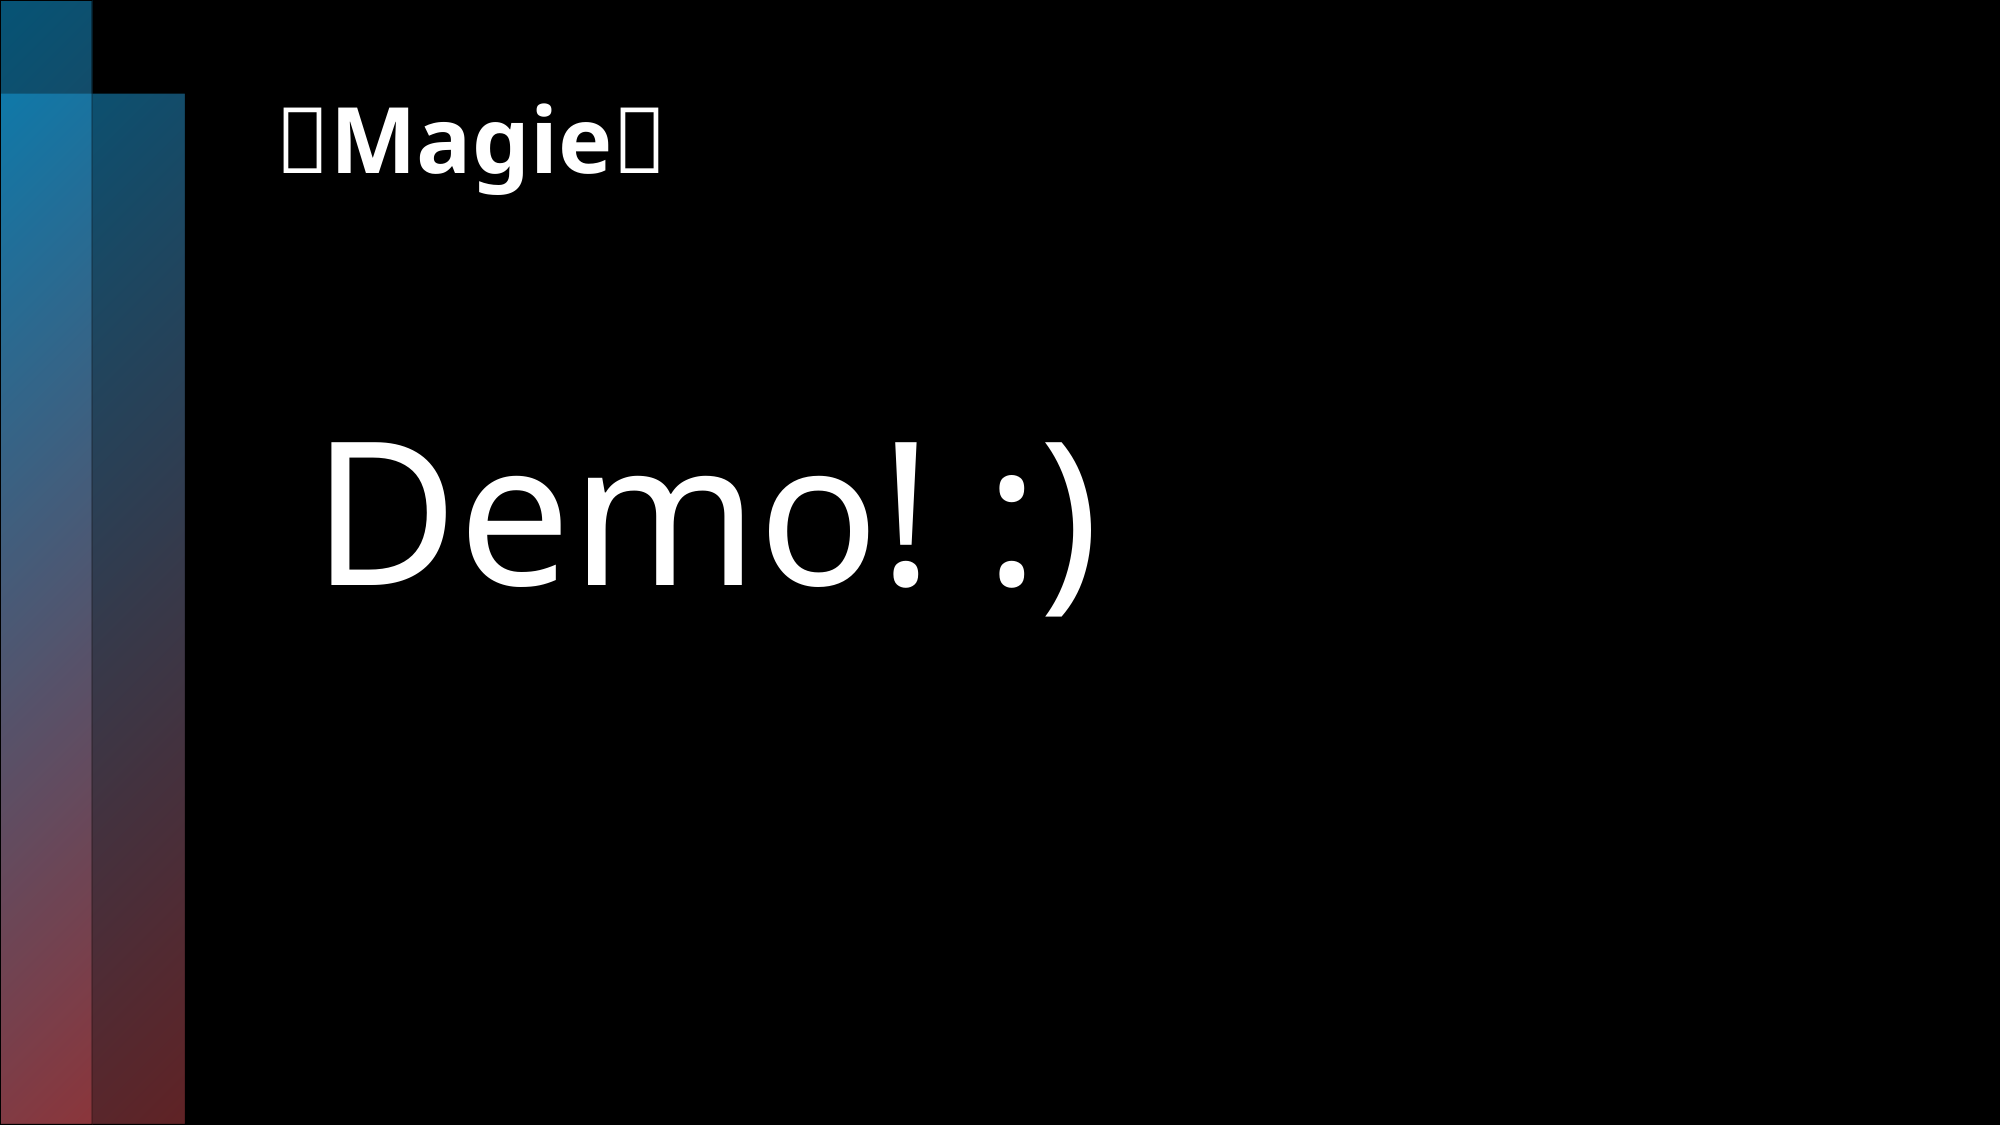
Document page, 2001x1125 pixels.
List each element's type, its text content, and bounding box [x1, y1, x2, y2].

list Demo! :) [260, 354, 1817, 999]
title ✨Magie✨ [260, 74, 1817, 329]
